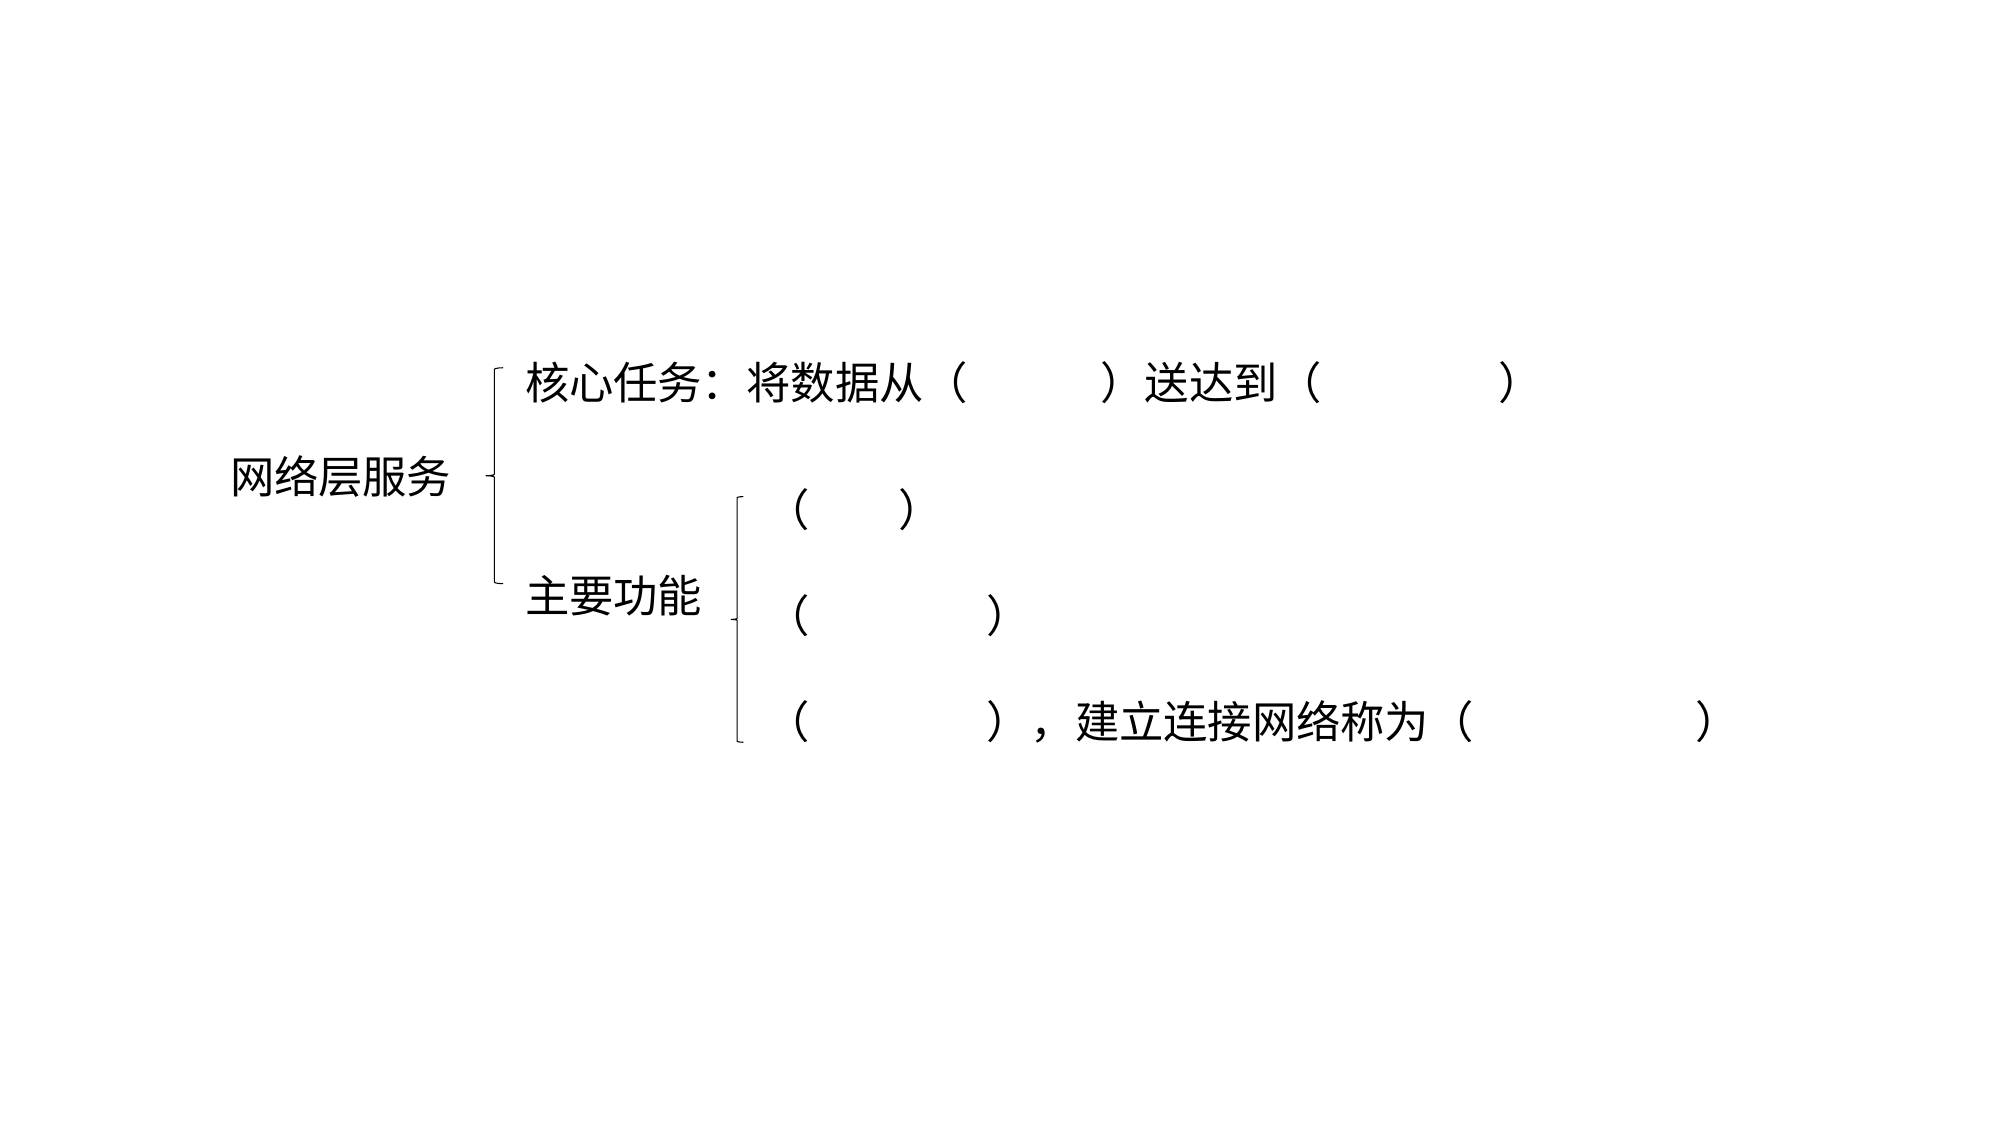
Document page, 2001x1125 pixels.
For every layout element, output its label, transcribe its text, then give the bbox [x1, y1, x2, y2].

text_box 核心任务：将数据从（源主机）送达到（目的主机） 主要功能 [510, 347, 1598, 629]
text_box [485, 367, 504, 585]
text_box 网络层服务 [215, 441, 486, 510]
text_box [730, 496, 744, 743]
text_box （转发） （路由选择） （建立连接），建立连接网络称为（虚电路网络） [750, 474, 2000, 755]
